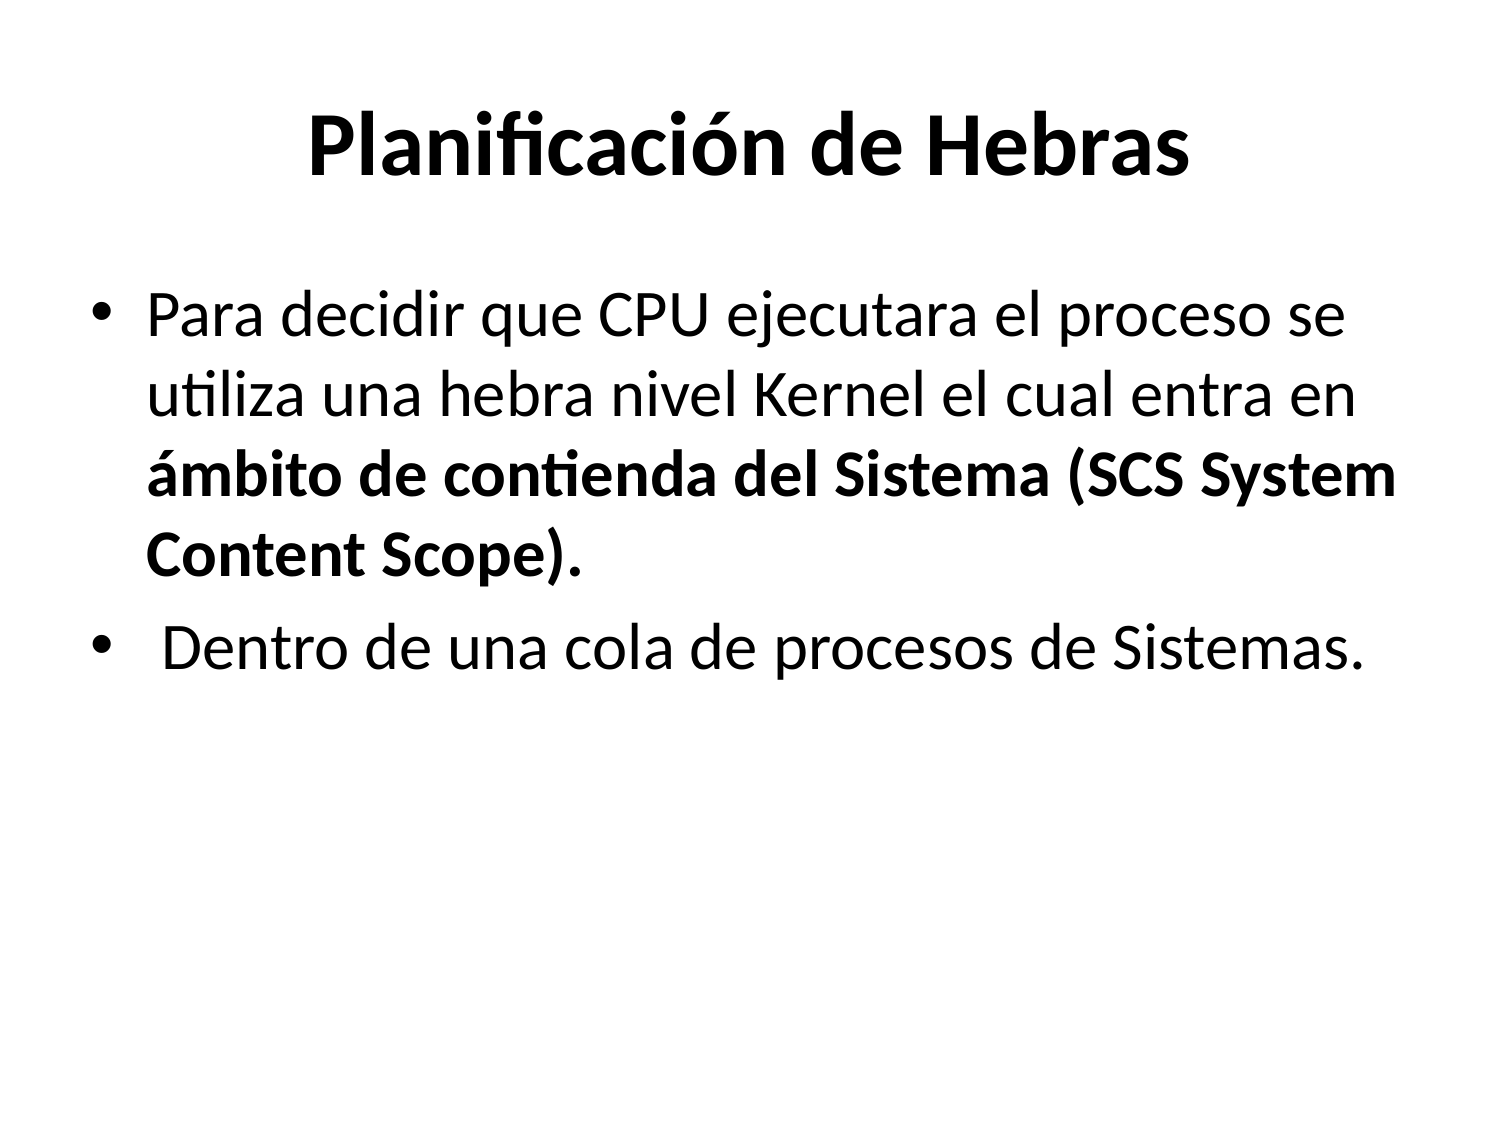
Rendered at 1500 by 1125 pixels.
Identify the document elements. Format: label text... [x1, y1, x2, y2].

title Planificación de Hebras [75, 45, 1425, 233]
list Para decidir que CPU ejecutara el proceso se utiliza una hebra nivel Kernel el cual entra en ámbito de contienda del Sistema (SCS System Content Scope). Dentro de una cola de procesos de Sistemas. [75, 262, 1425, 1005]
